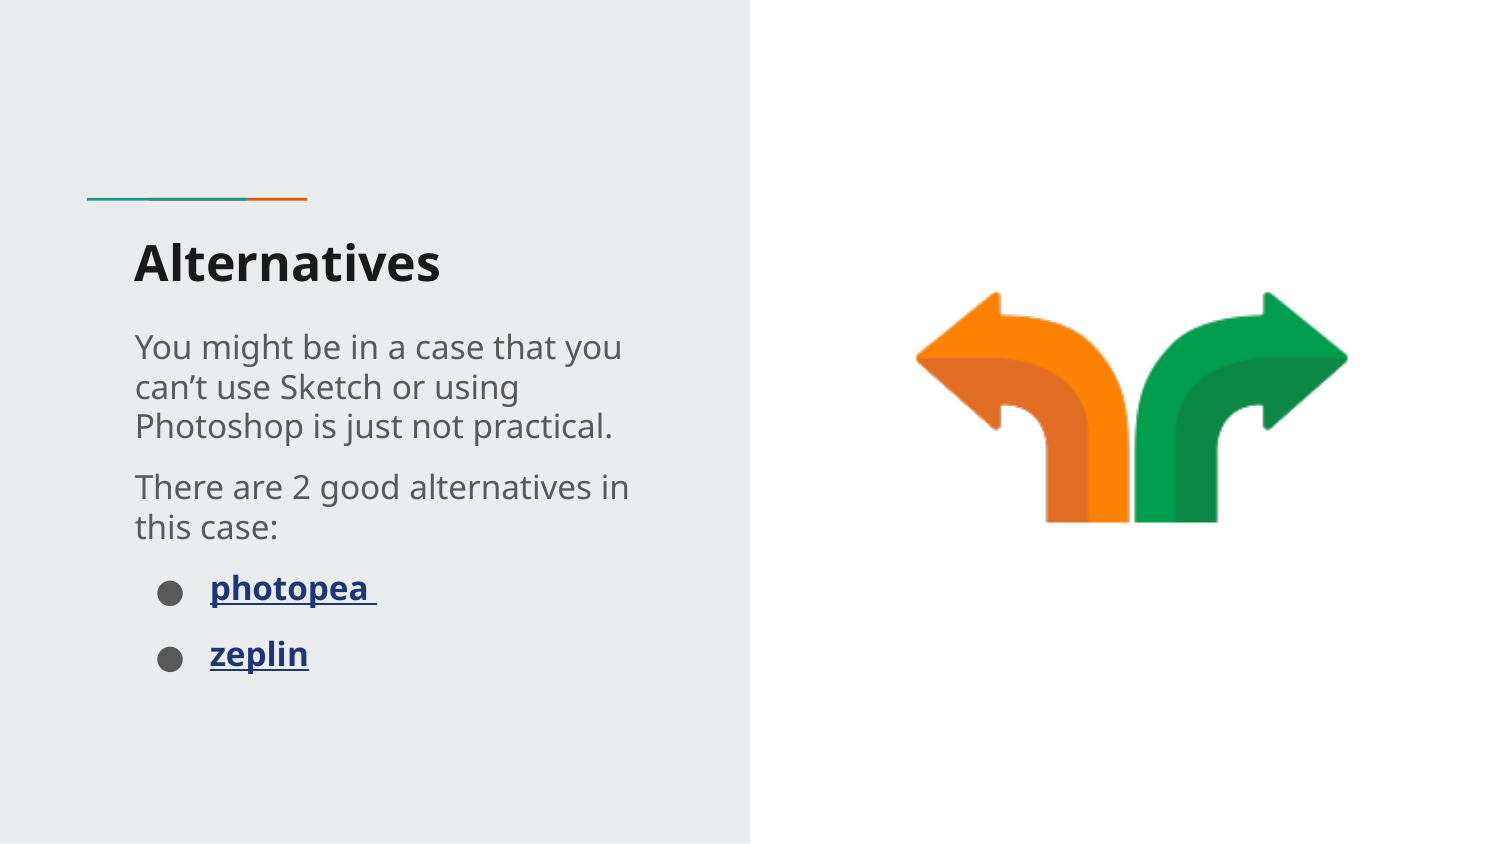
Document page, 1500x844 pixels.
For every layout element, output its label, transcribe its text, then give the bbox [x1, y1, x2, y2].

title Alternatives [119, 216, 662, 310]
picture [802, 283, 1407, 635]
subtitle You might be in a case that you can’t use Sketch or using Photoshop is just not practical. There are 2 good alternatives in this case: photopea zeplin [119, 310, 662, 436]
